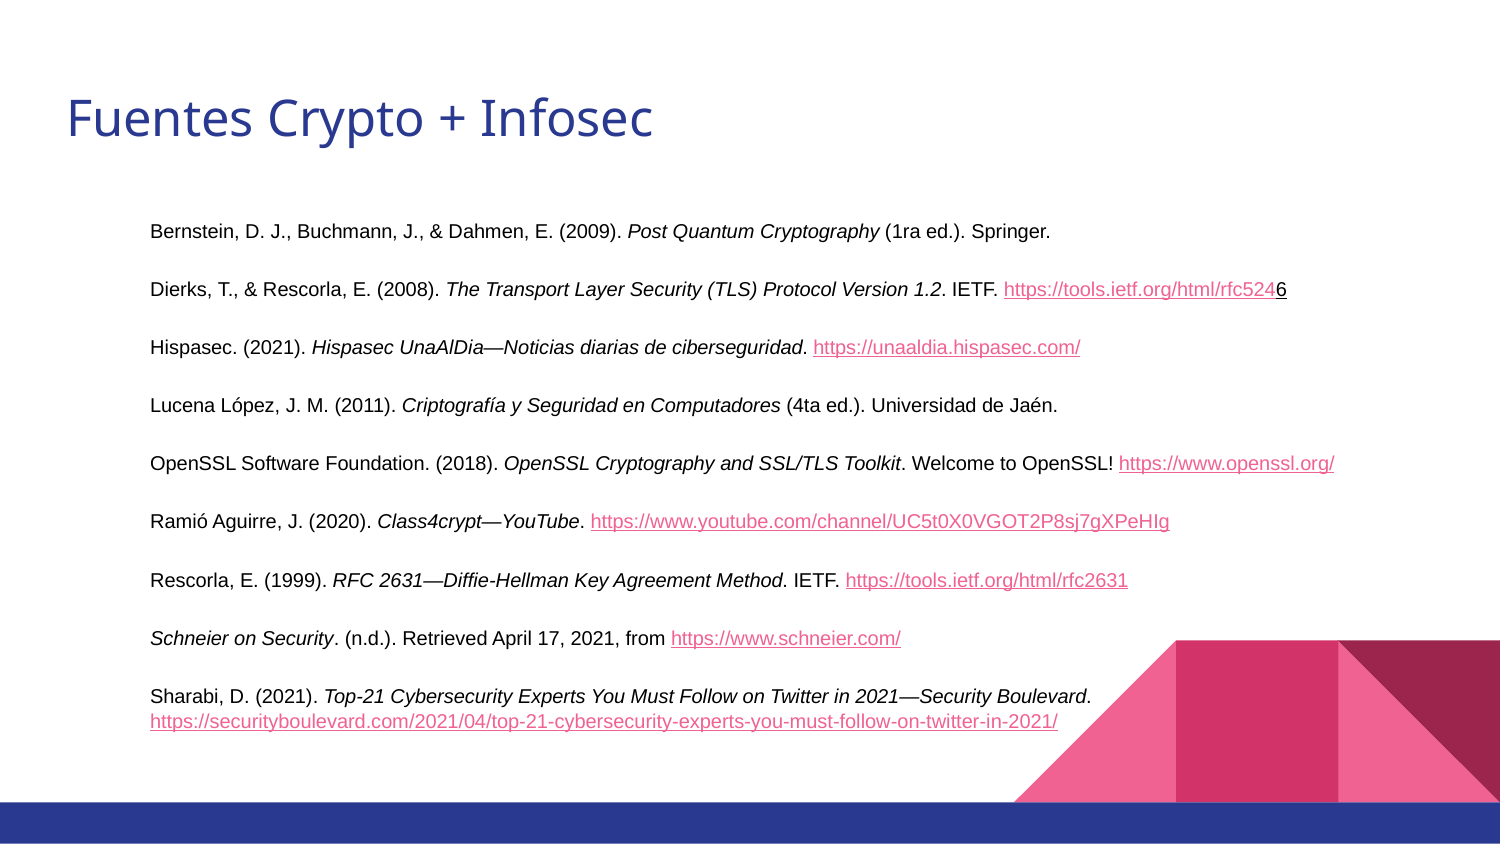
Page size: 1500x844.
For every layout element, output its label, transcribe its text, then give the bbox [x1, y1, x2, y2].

list Bernstein, D. J., Buchmann, J., & Dahmen, E. (2009). Post Quantum Cryptography (1ra ed.). Springer. Dierks, T., & Rescorla, E. (2008). The Transport Layer Security (TLS) Protocol Version 1.2. IETF. https://tools.ietf.org/html/rfc5246 Hispasec. (2021). Hispasec UnaAlDia—Noticias diarias de ciberseguridad. https://unaaldia.hispasec.com/ Lucena López, J. M. (2011). Criptografía y Seguridad en Computadores (4ta ed.). Universidad de Jaén. OpenSSL Software Foundation. (2018). OpenSSL Cryptography and SSL/TLS Toolkit. Welcome to OpenSSL! https://www.openssl.org/ Ramió Aguirre, J. (2020). Class4crypt—YouTube. https://www.youtube.com/channel/UC5t0X0VGOT2P8sj7gXPeHIg Rescorla, E. (1999). RFC 2631—Diffie-Hellman Key Agreement Method. IETF. https://tools.ietf.org/html/rfc2631 Schneier on Security. (n.d.). Retrieved April 17, 2021, from https://www.schneier.com/ Sharabi, D. (2021). Top-21 Cybersecurity Experts You Must Follow on Twitter in 2021—Security Boulevard. https://securityboulevard.com/2021/04/top-21-cybersecurity-experts-you-must-follow-on-twitter-in-2021/ [51, 201, 1449, 750]
title Fuentes Crypto + Infosec [51, 67, 1449, 167]
